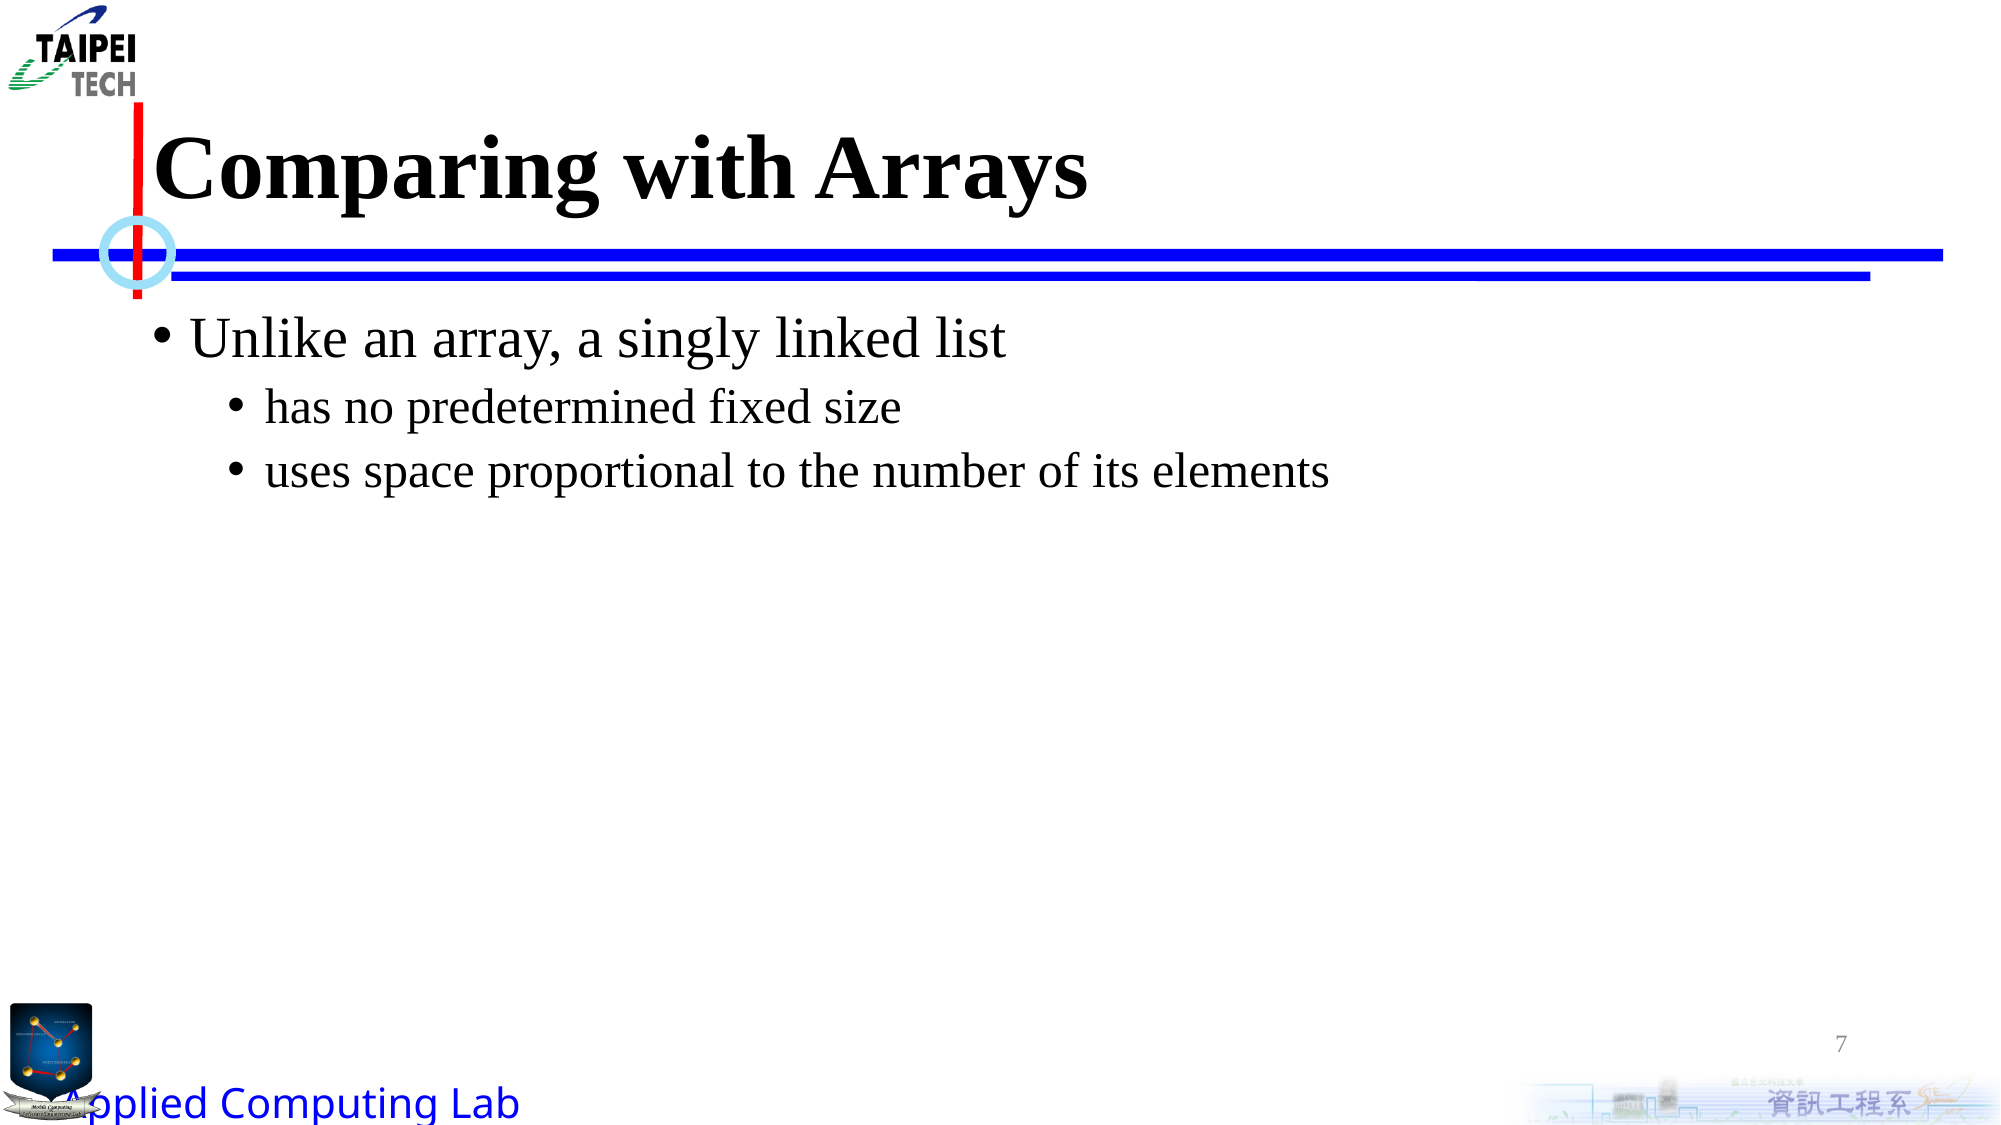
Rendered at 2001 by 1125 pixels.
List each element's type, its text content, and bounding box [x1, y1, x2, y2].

title Comparing with Arrays [137, 59, 1863, 278]
list Unlike an array, a singly linked list has no predetermined fixed size uses space proportional to the number of its elements [137, 299, 1863, 1014]
picture [0, 999, 102, 1125]
picture [0, 0, 143, 102]
slide_number 7 [1412, 1012, 1863, 1073]
